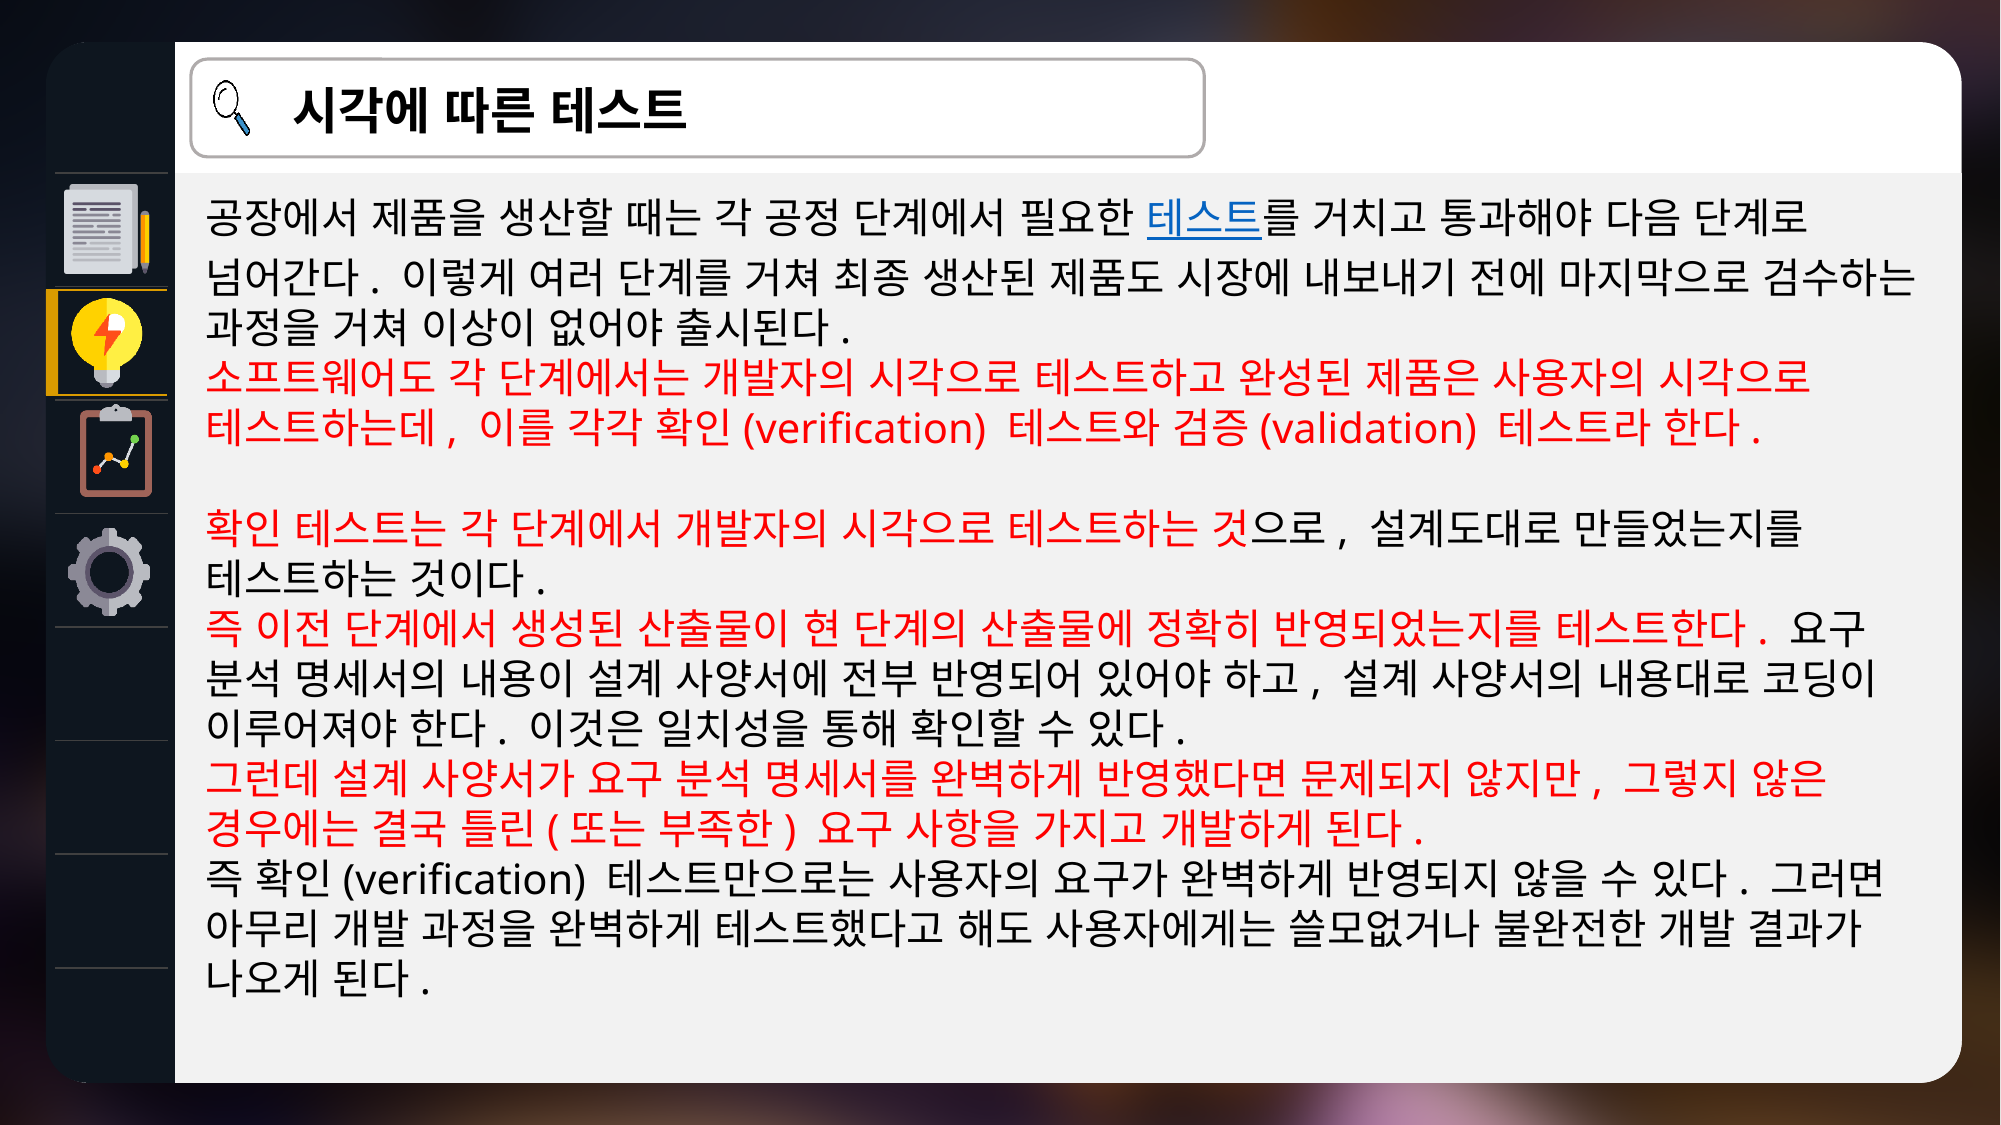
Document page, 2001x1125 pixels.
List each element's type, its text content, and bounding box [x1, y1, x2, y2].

text_box [189, 58, 1206, 158]
text_box 공장에서 제품을 생산할 때는 각 공정 단계에서 필요한 테스트를 거치고 통과해야 다음 단계로 넘어간다. 이렇게 여러 단계를 거쳐 최종 생산된 제품도 시장에 내보내기 전에 마지막으로 검수하는 과정을 거쳐 이상이 없어야 출시된다. 소프트웨어도 각 단계에서는 개발자의 시각으로 테스트하고 완성된 제품은 사용자의 시각으로 테스트하는데, 이를 각각 확인(verification) 테스트와 검증(validation) 테스트라 한다. 확인 테스트는 각 단계에서 개발자의 시각으로 테스트하는 것으로, 설계도대로 만들었는지를 테스트하는 것이다. 즉 이전 단계에서 생성된 산출물이 현 단계의 산출물에 정확히 반영되었는지를 테스트한다. 요구 분석 명세서의 내용이 설계 사양서에 전부 반영되어 있어야 하고, 설계 사양서의 내용대로 코딩이 이루어져야 한다. 이것은 일치성을 통해 확인할 수 있다. 그런데 설계 사양서가 요구 분석 명세서를 완벽하게 반영했다면 문제되지 않지만, 그렇지 않은 경우에는 결국 틀린(또는 부족한) 요구 사항을 가지고 개발하게 된다. 즉 확인(verification) 테스트만으로는 사용자의 요구가 완벽하게 반영되지 않을 수 있다. 그러면 아무리 개발 과정을 완벽하게 테스트했다고 해도 사용자에게는 쓸모없거나 불완전한 개발 결과가 나오게 된다. [190, 184, 1965, 1060]
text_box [45, 290, 167, 395]
picture [0, 0, 2001, 1125]
text_box 시각에 따른 테스트 [277, 72, 1188, 147]
